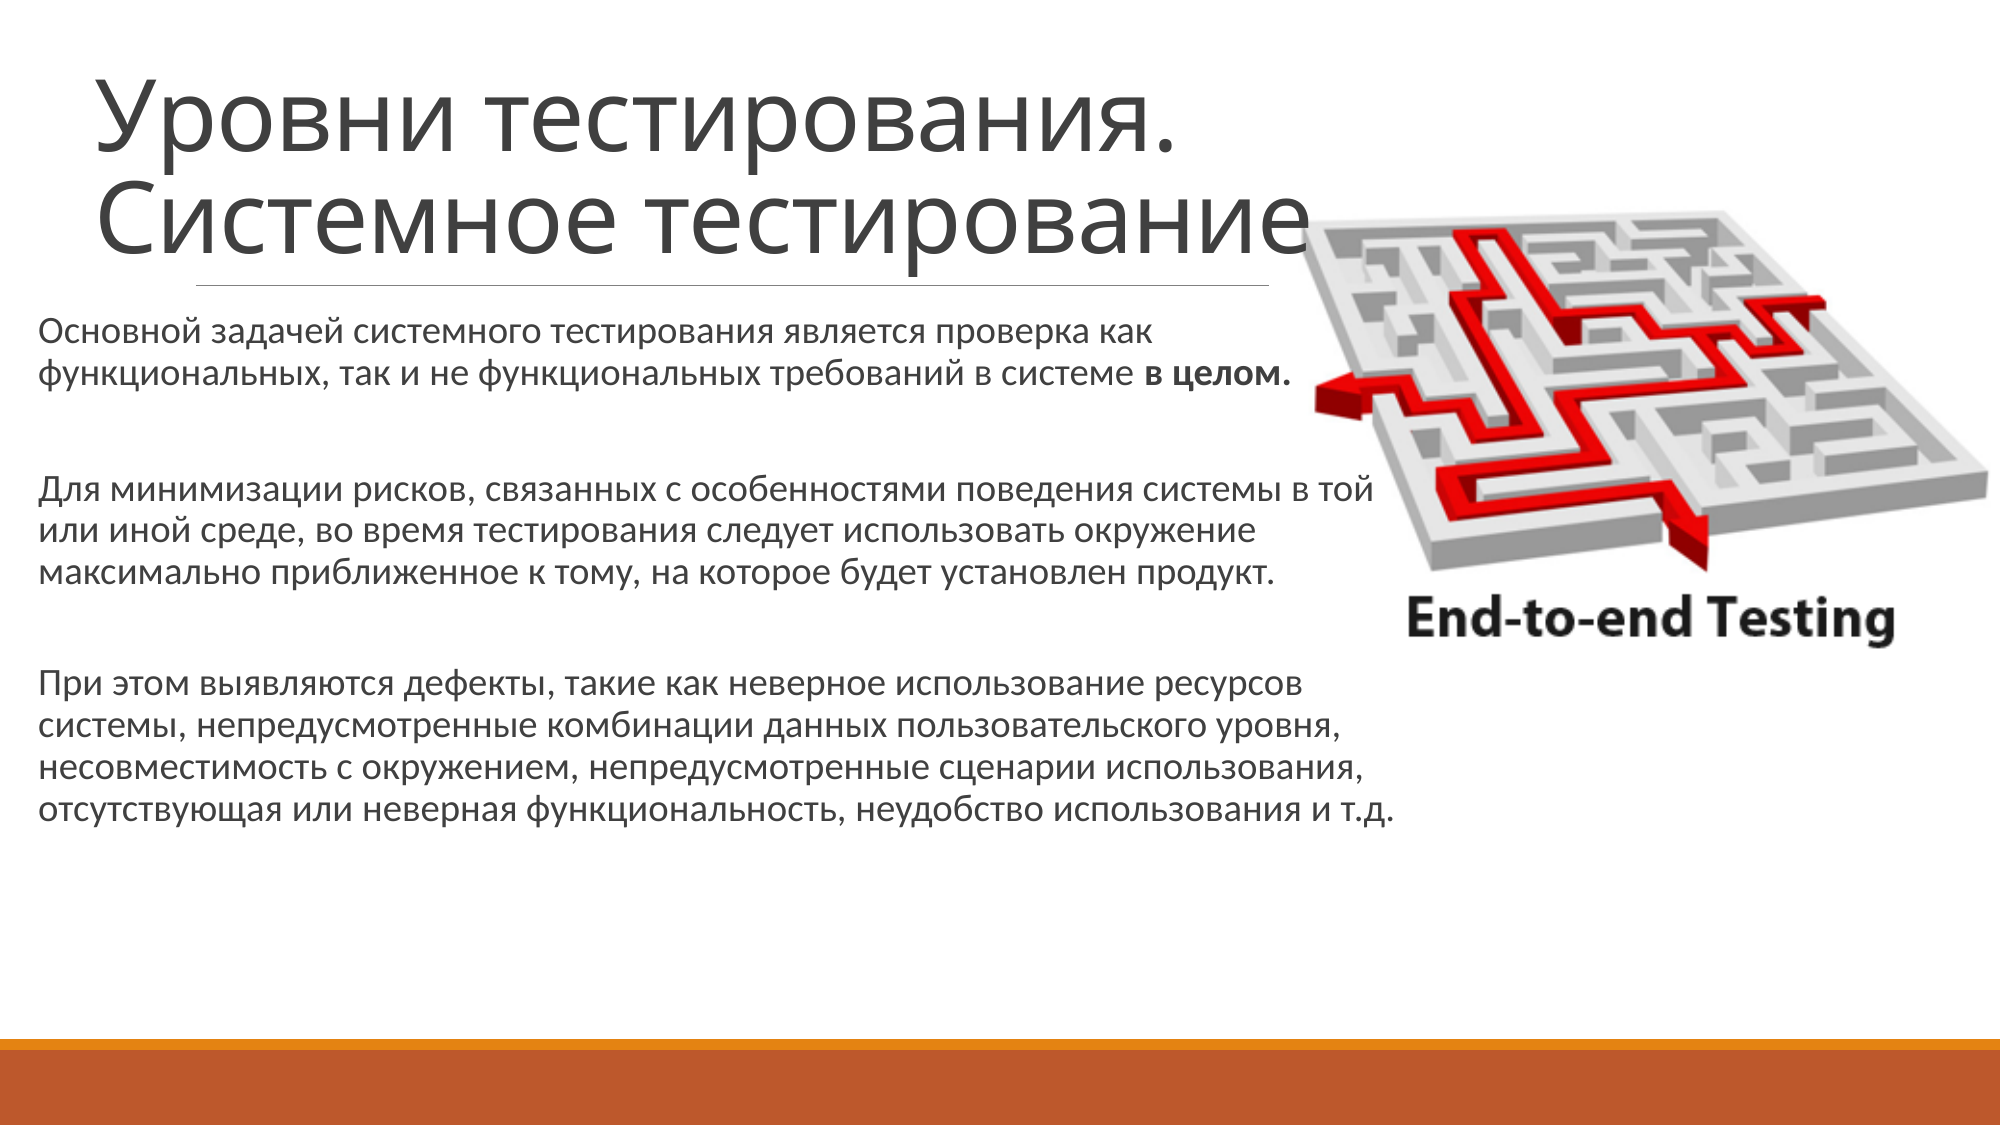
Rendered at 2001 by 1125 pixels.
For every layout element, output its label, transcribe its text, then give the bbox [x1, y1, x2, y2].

title Уровни тестирования. Системное тестирование [79, 43, 1730, 282]
picture [1269, 180, 2000, 666]
list Основной задачей системного тестирования является проверка как функциональных, так и не функциональных требований в системе в целом. Для минимизации рисков, связанных с особенностями поведения системы в той или иной среде, во время тестирования следует использовать окружение максимально приближенное к тому, на которое будет установлен продукт. При этом выявляются дефекты, такие как неверное использование ресурсов системы, непредусмотренные комбинации данных пользовательского уровня, несовместимость с окружением, непредусмотренные сценарии использования, отсутствующая или неверная функциональность, неудобство использования и т.д. [23, 302, 1403, 1004]
